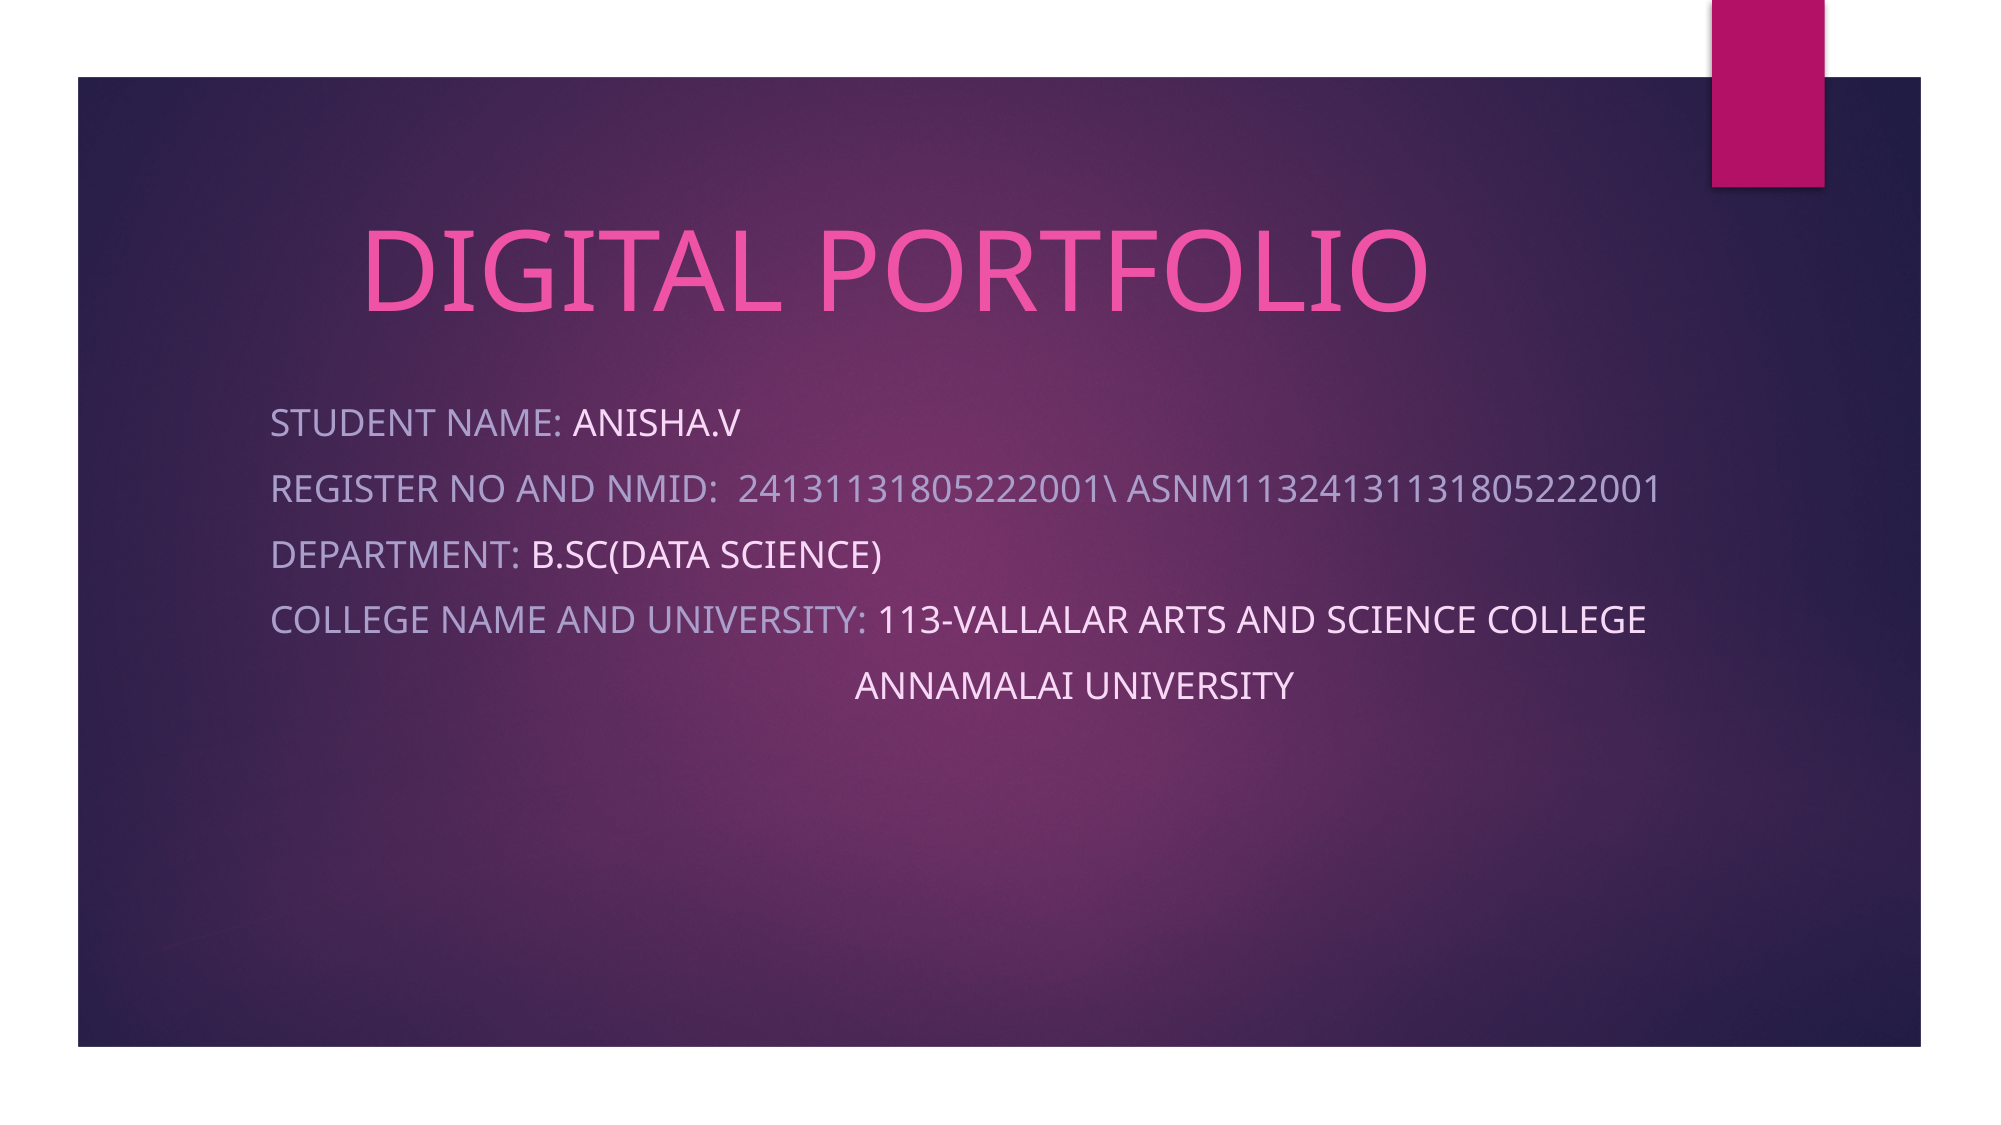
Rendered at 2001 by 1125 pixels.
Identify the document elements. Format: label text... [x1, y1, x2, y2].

title DIGITAL PORTFOLIO [343, 200, 1467, 342]
subtitle STUDENT NAME: ANISHA.V REGISTER NO AND NMID: 24131131805222001\ asnm11324131131805222001 DEPARTMENT: B.sc(data science) COLLEGE NAME AND UNIVERSITY: 113-VALLALAR ARTS AND SCIENCE COLLEGE ANNAMALAI UNIVERSITY [254, 391, 1701, 881]
